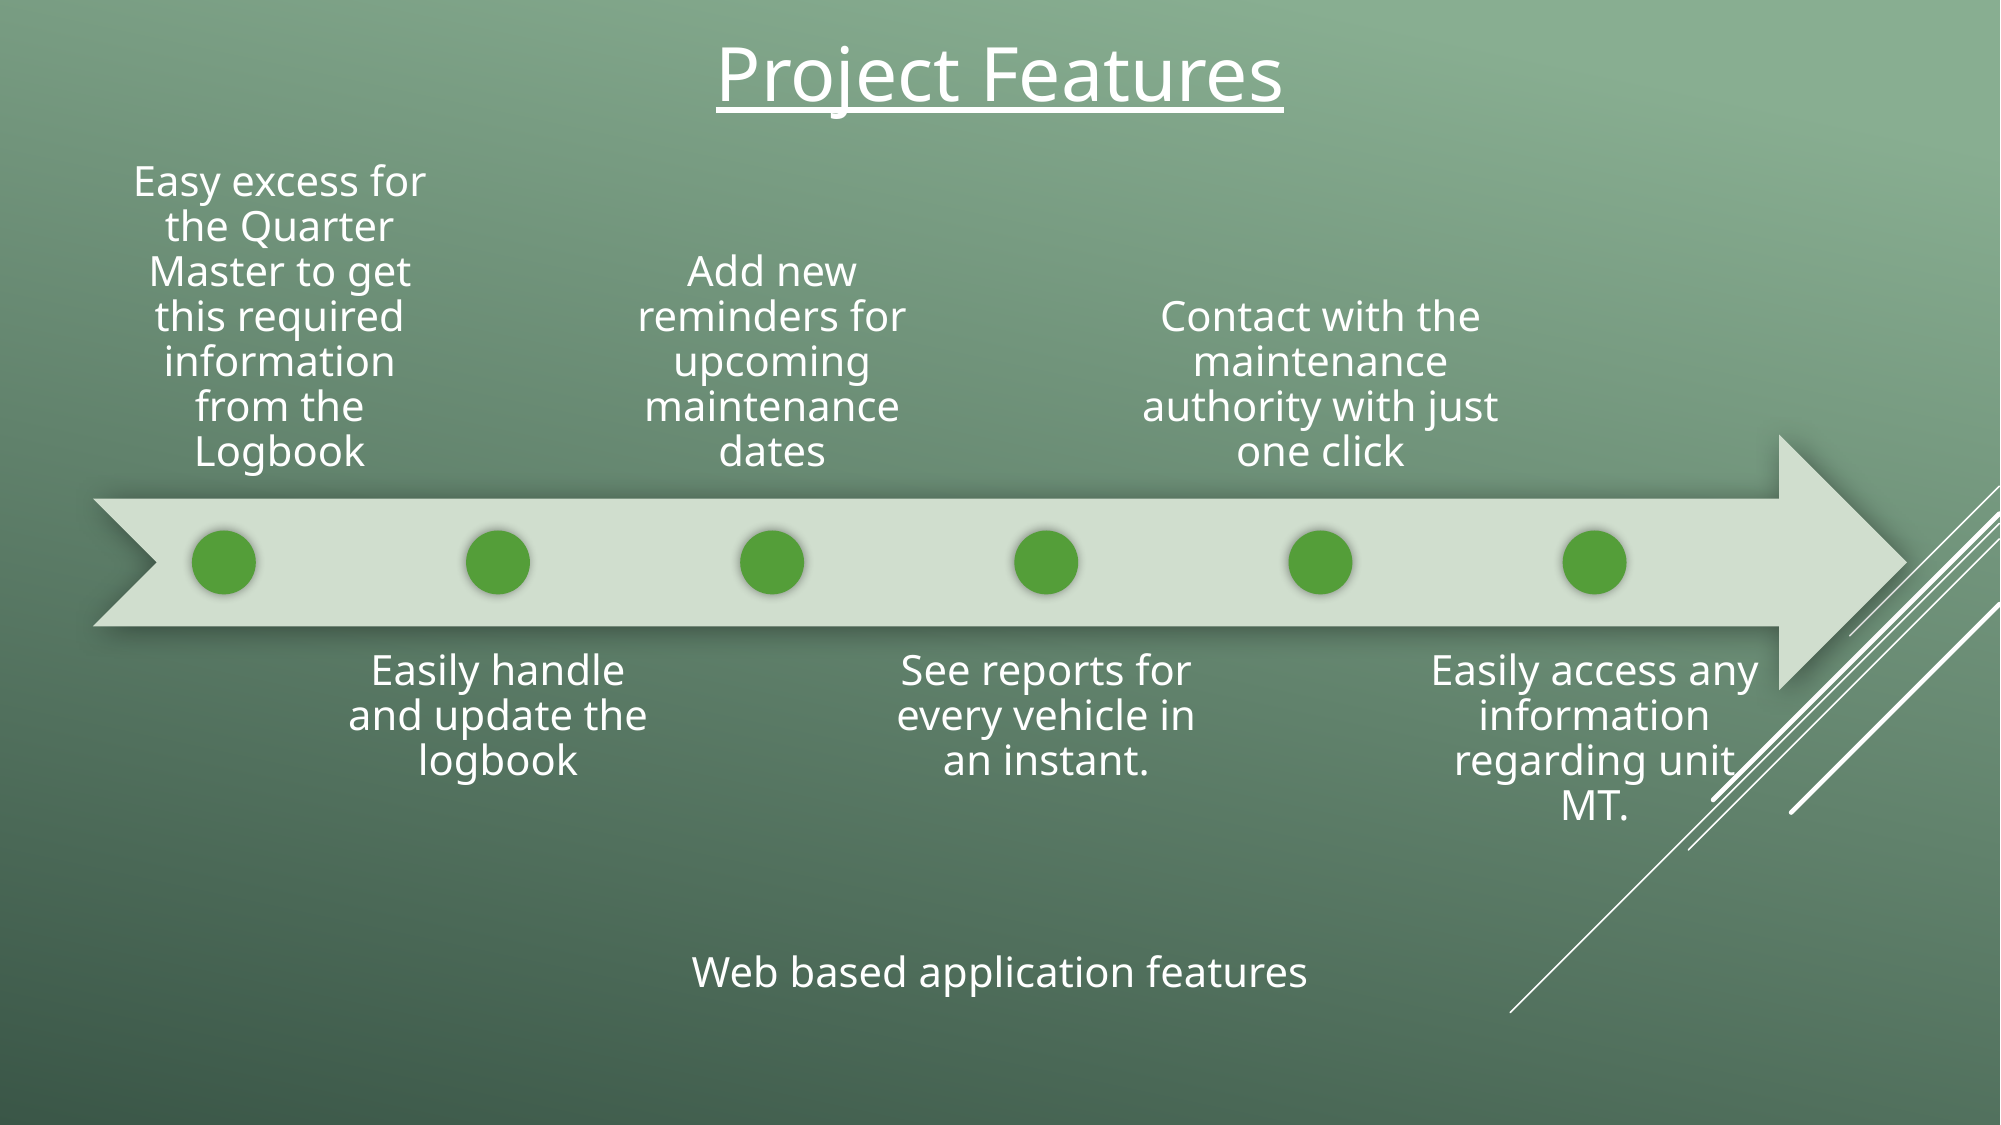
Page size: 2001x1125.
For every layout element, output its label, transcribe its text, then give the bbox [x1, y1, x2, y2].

text_box Web based application features [576, 938, 1424, 1003]
text_box [190, 529, 258, 596]
text_box Easily handle and update the logbook [307, 626, 689, 882]
text_box Easily access any information regarding unit MT. [1404, 626, 1786, 882]
text_box [92, 434, 1907, 684]
text_box Add new reminders for upcoming maintenance dates [575, 242, 969, 499]
text_box [1287, 529, 1354, 596]
text_box [1561, 529, 1628, 596]
text_box Easy excess for the Quarter Master to get this required information from the Logbook [93, 242, 467, 499]
text_box Contact with the maintenance authority with just one click [1092, 242, 1549, 499]
text_box Project Features [647, 19, 1353, 124]
text_box [1013, 529, 1080, 596]
text_box [464, 529, 532, 596]
text_box [738, 529, 806, 596]
text_box See reports for every vehicle in an instant. [871, 626, 1222, 882]
